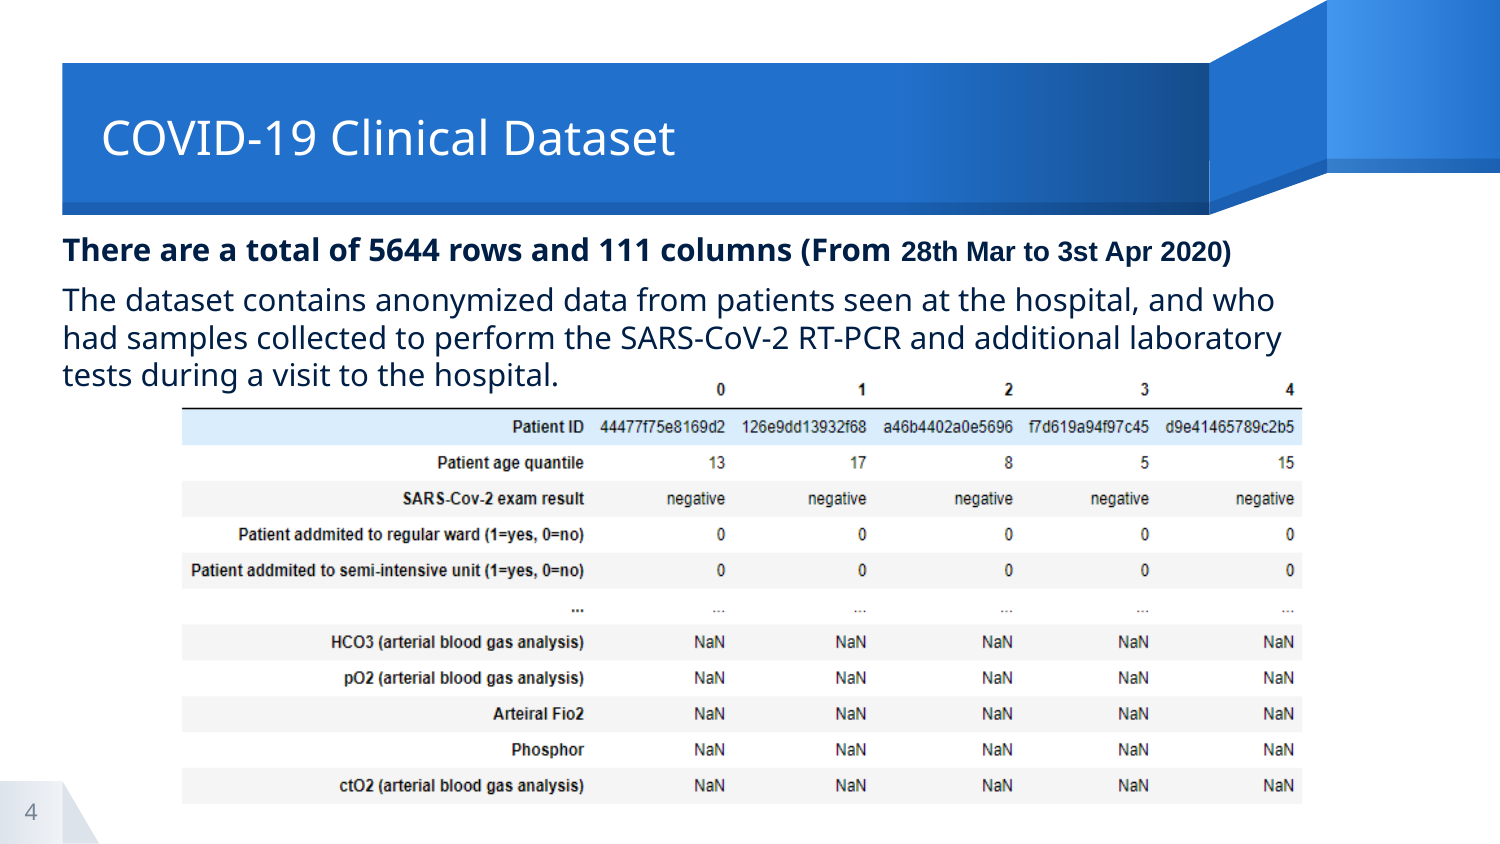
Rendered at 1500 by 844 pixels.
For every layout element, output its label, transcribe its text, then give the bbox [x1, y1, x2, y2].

title COVID-19 Clinical Dataset [100, 64, 1210, 215]
slide_number ‹#› [0, 781, 63, 844]
list There are a total of 5644 rows and 111 columns (From 28th Mar to 3st Apr 2020) The dataset contains anonymized data from patients seen at the hospital, and who had samples collected to perform the SARS-CoV-2 RT-PCR and additional laboratory tests during a visit to the hospital. [62, 230, 1311, 398]
picture [176, 368, 1324, 822]
